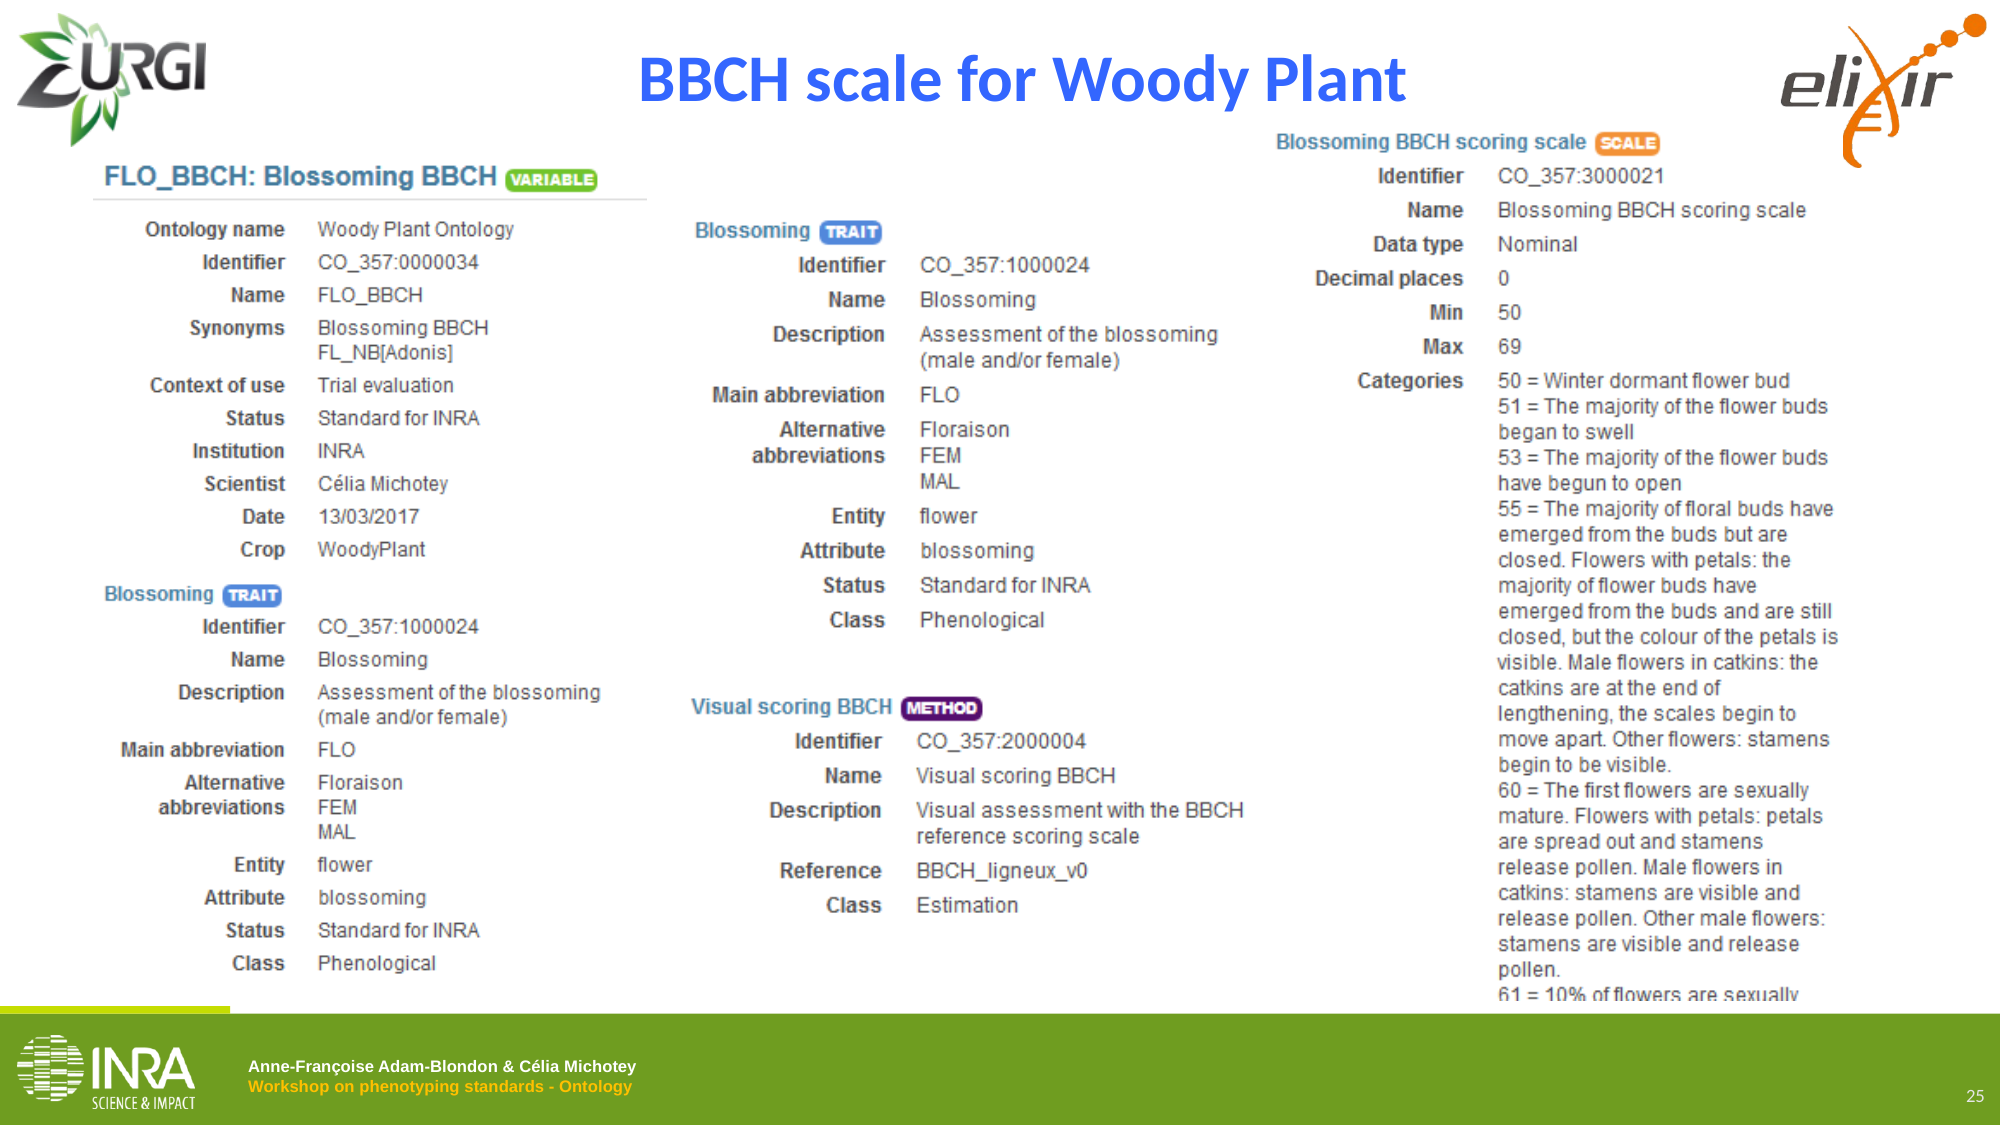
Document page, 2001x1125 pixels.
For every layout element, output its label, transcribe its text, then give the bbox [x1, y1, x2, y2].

slide_number 25 [1533, 1065, 2000, 1125]
title BBCH scale for Woody Plant [369, 0, 1678, 150]
picture [17, 1035, 195, 1109]
picture [93, 148, 647, 987]
picture [683, 13, 1987, 1002]
picture [17, 13, 206, 147]
